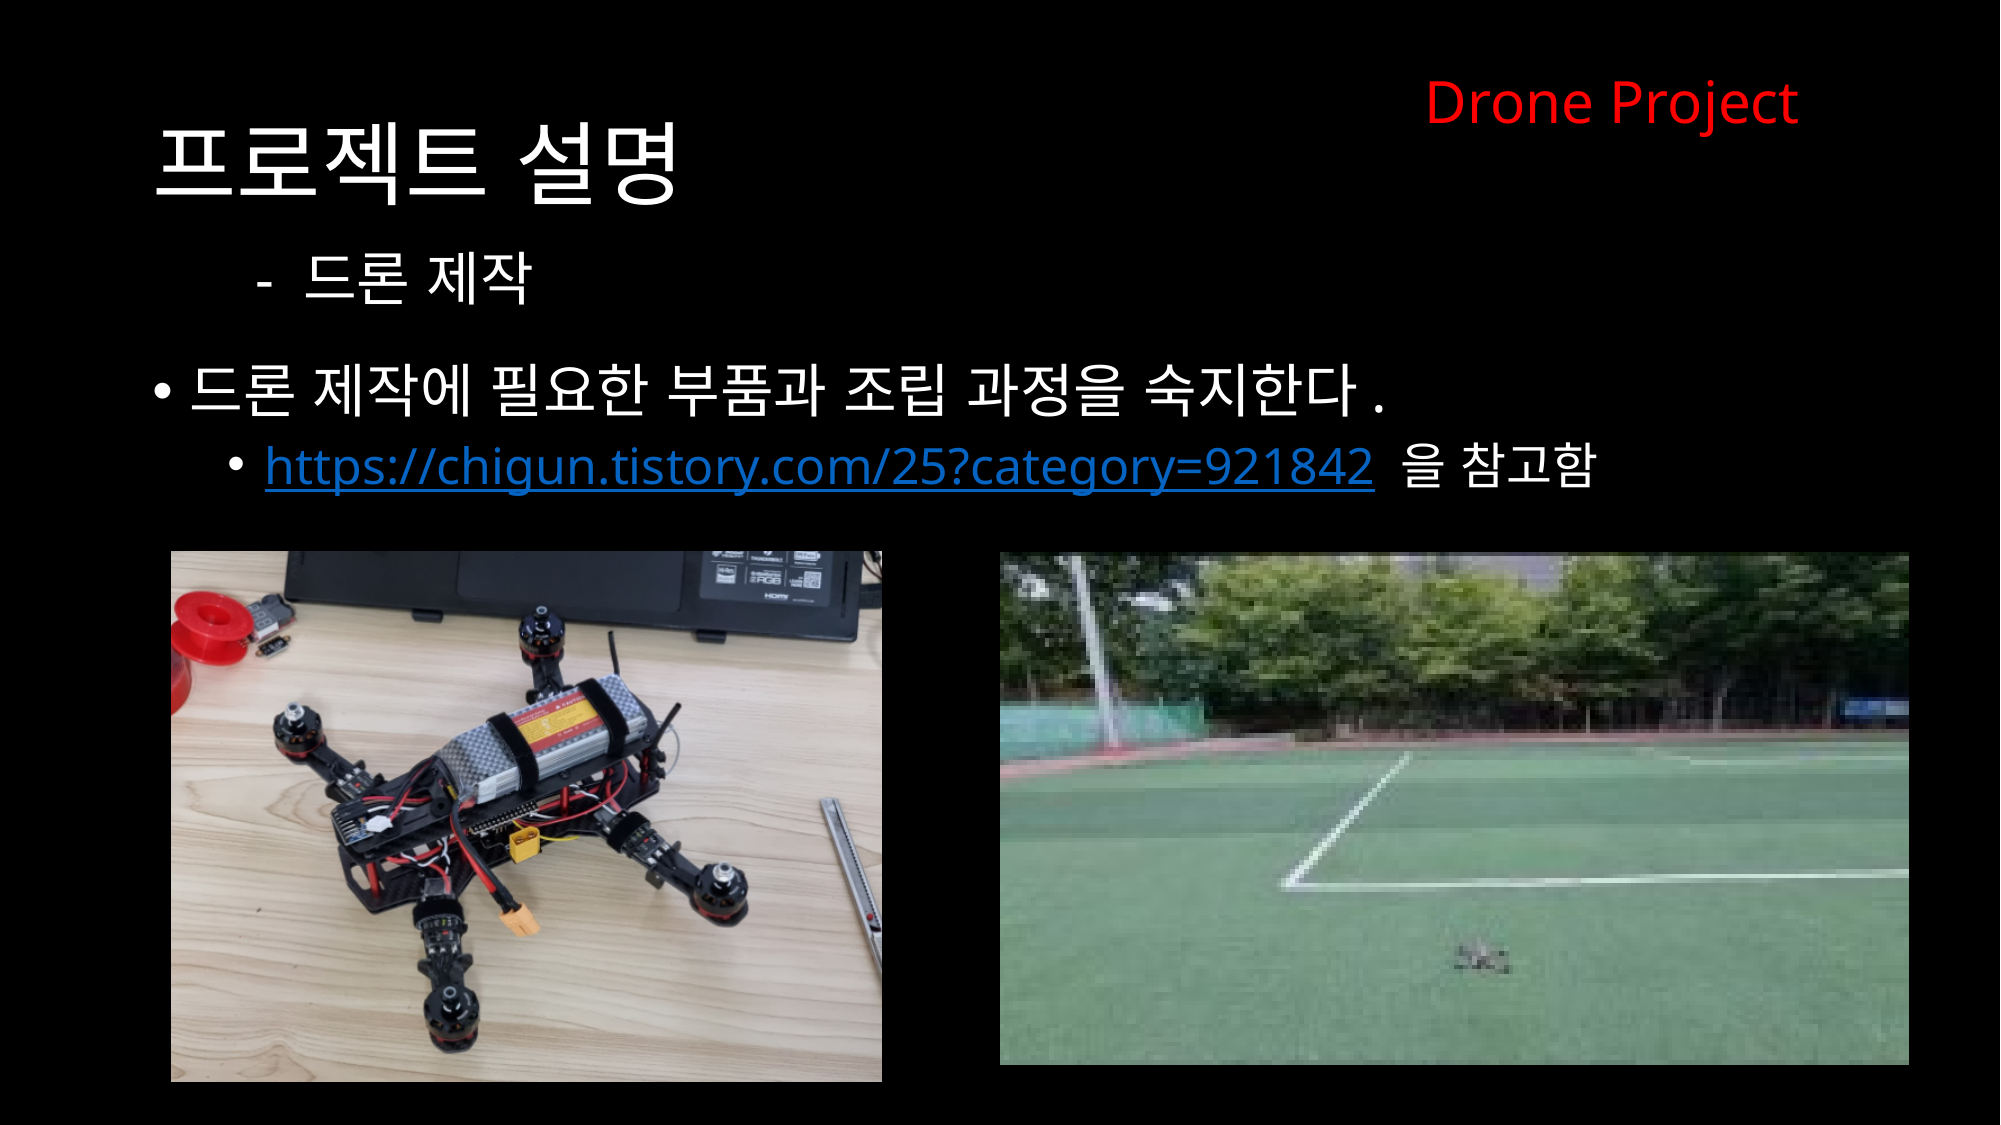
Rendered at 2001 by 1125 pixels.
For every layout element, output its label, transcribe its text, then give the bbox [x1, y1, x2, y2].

list - 드론 제작 [240, 239, 1863, 325]
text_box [999, 551, 1910, 1066]
title 프로젝트 설명 [137, 59, 1863, 278]
list 드론 제작에 필요한 부품과 조립 과정을 숙지한다. https://chigun.tistory.com/25?category=921842 을 참고함 [137, 354, 1863, 1066]
picture [171, 551, 882, 1082]
